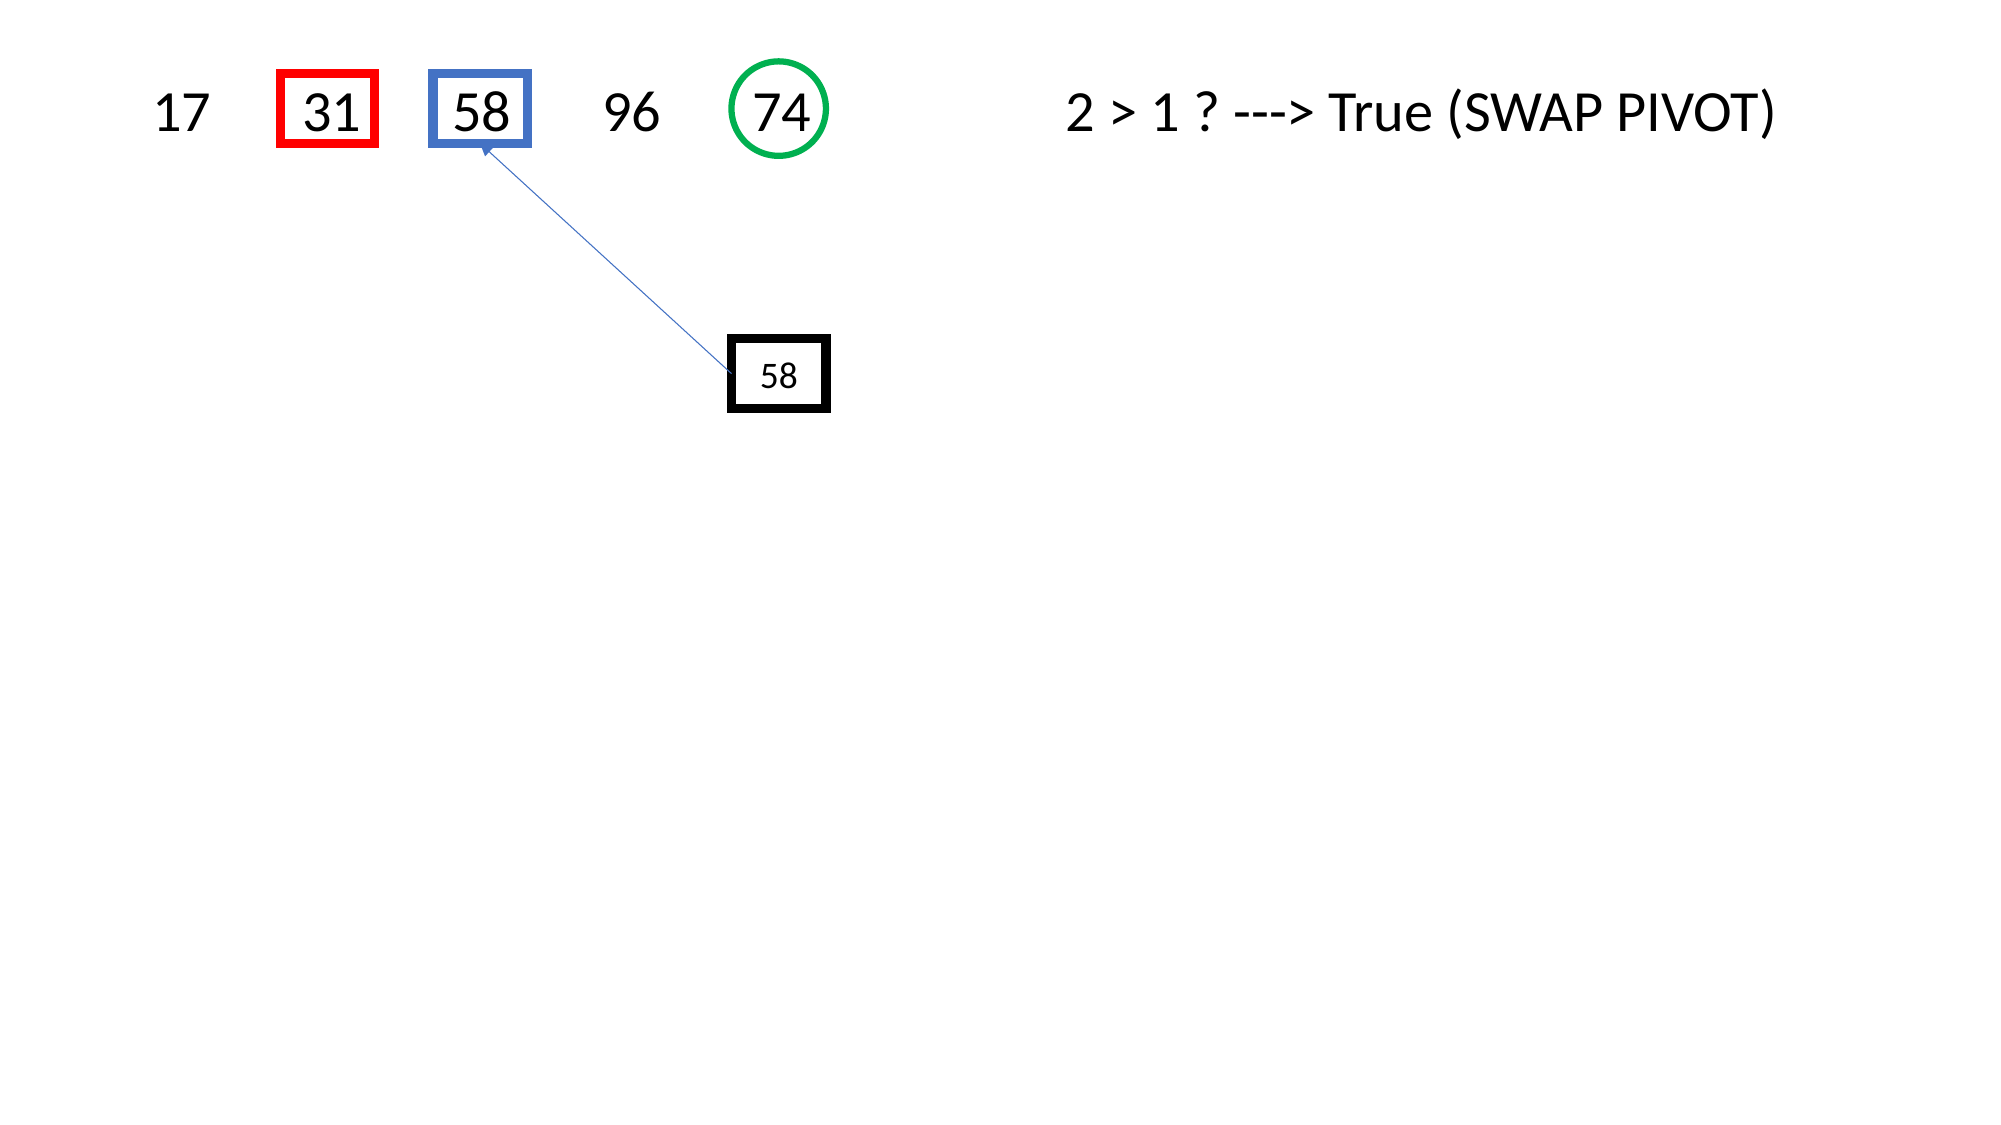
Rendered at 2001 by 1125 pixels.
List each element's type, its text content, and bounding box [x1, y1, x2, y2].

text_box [480, 143, 732, 374]
list 17 31 58 96 74 2 > 1 ? ---> True (SWAP PIVOT) [137, 73, 1863, 1060]
text_box [279, 73, 376, 144]
text_box [730, 60, 827, 157]
text_box [432, 73, 528, 144]
text_box 58 [730, 338, 827, 409]
